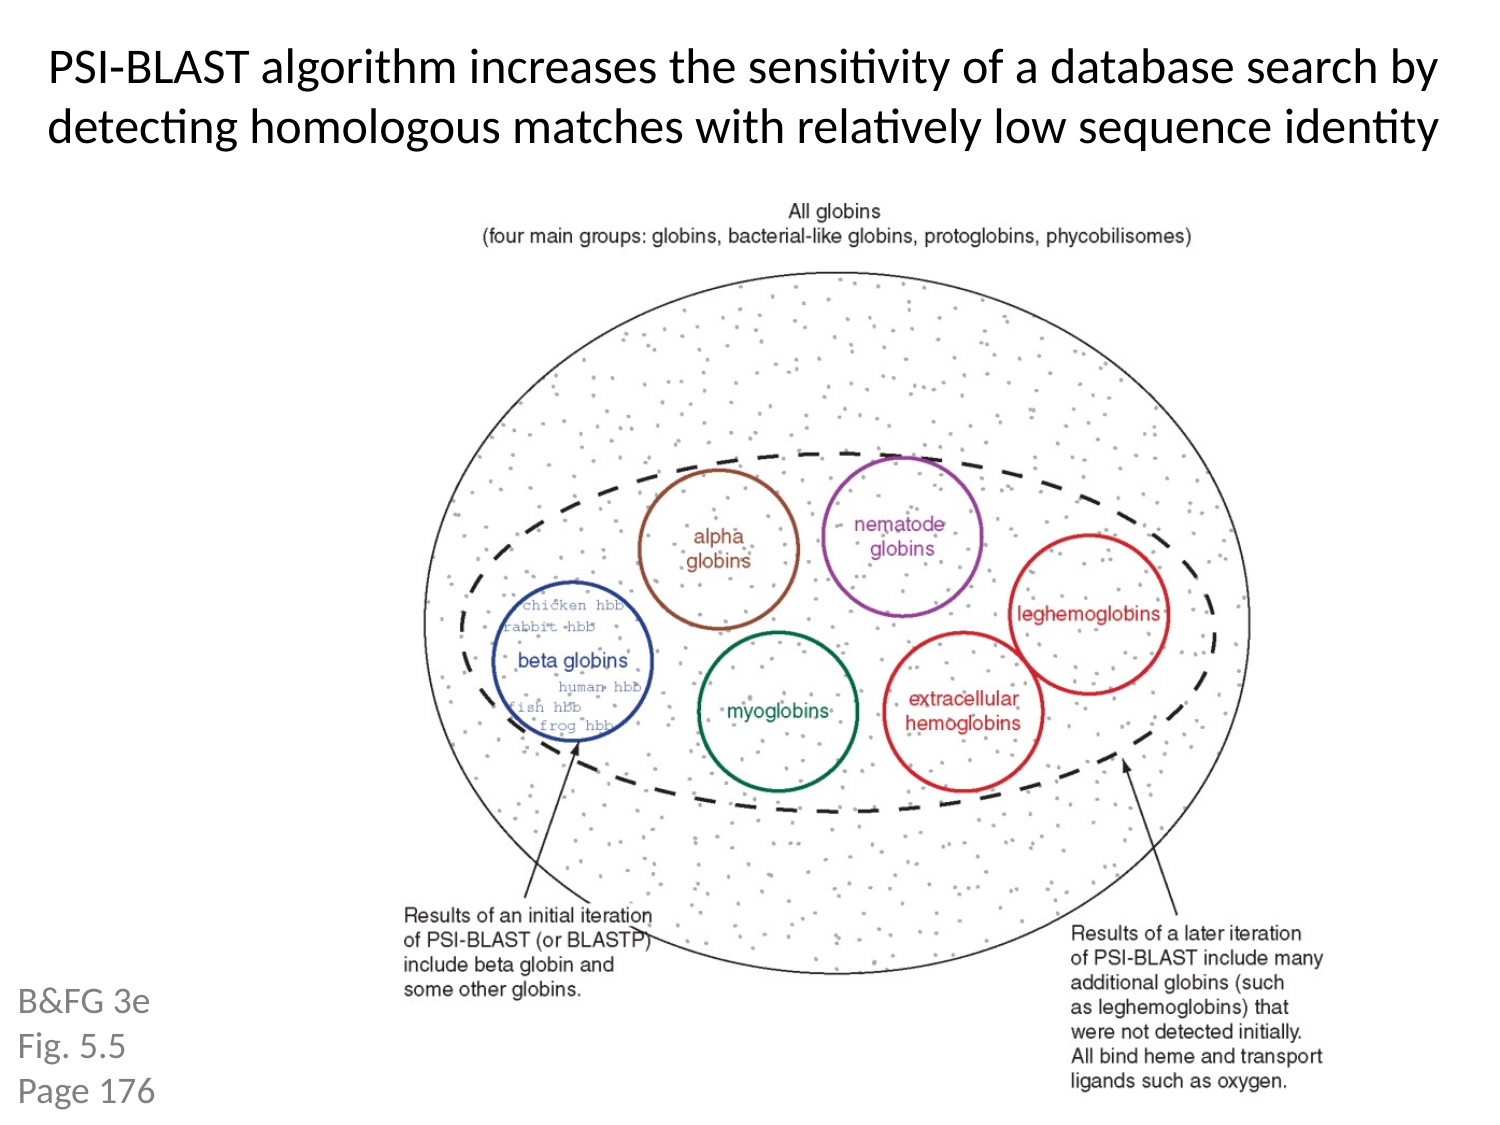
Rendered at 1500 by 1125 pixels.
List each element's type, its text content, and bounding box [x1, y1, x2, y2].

text_box PSI‐BLAST algorithm increases the sensitivity of a database search by detecting homologous matches with relatively low sequence identity [24, 26, 1463, 161]
picture [387, 203, 1340, 1113]
text_box B&FG 3e Fig. 5.5 Page 176 [2, 968, 171, 1119]
